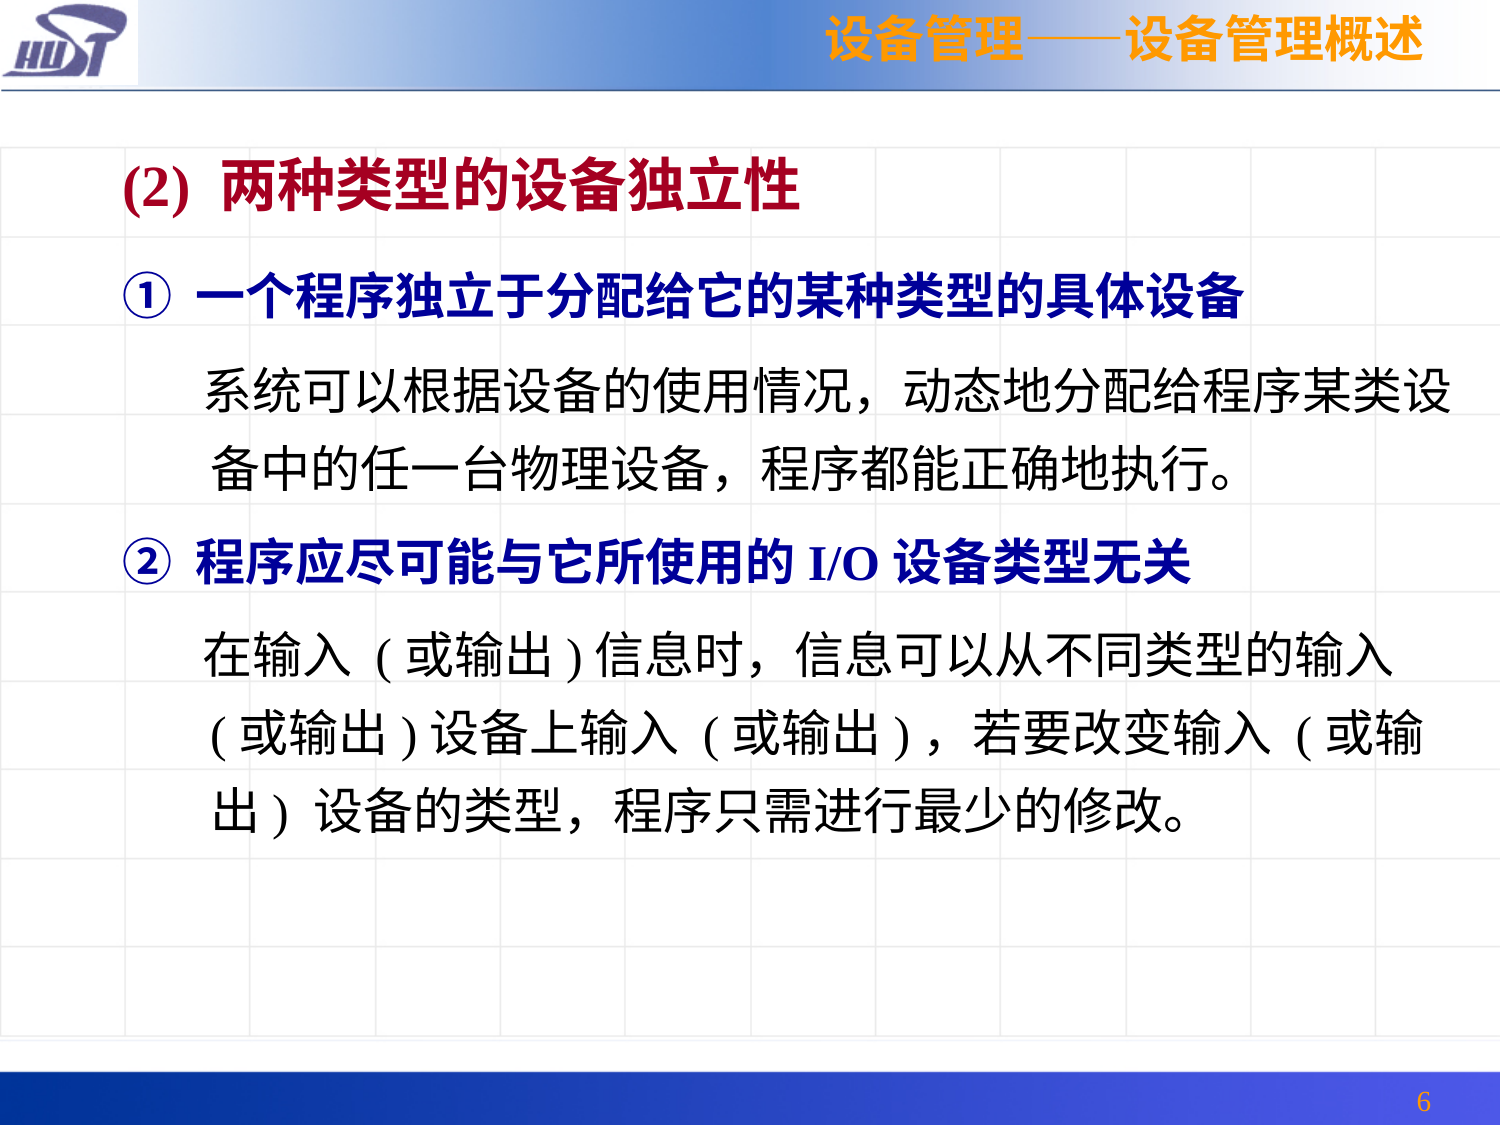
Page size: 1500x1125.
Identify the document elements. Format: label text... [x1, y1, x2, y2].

text_box 设备管理——设备管理概述 [62, 6, 1440, 76]
picture [0, 0, 1500, 1125]
text_box 6 [1393, 1067, 1455, 1125]
text_box (2) 两种类型的设备独立性 ① 一个程序独立于分配给它的某种类型的具体设备 系统可以根据设备的使用情况，动态地分配给程序某类设备中的任一台物理设备，程序都能正确地执行。 ② 程序应尽可能与它所使用的I/O设备类型无关 在输入 (或输出)信息时，信息可以从不同类型的输入 (或输出)设备上输入 (或输出)，若要改变输入 (或输出) 设备的类型，程序只需进行最少的修改。 [107, 119, 1473, 847]
